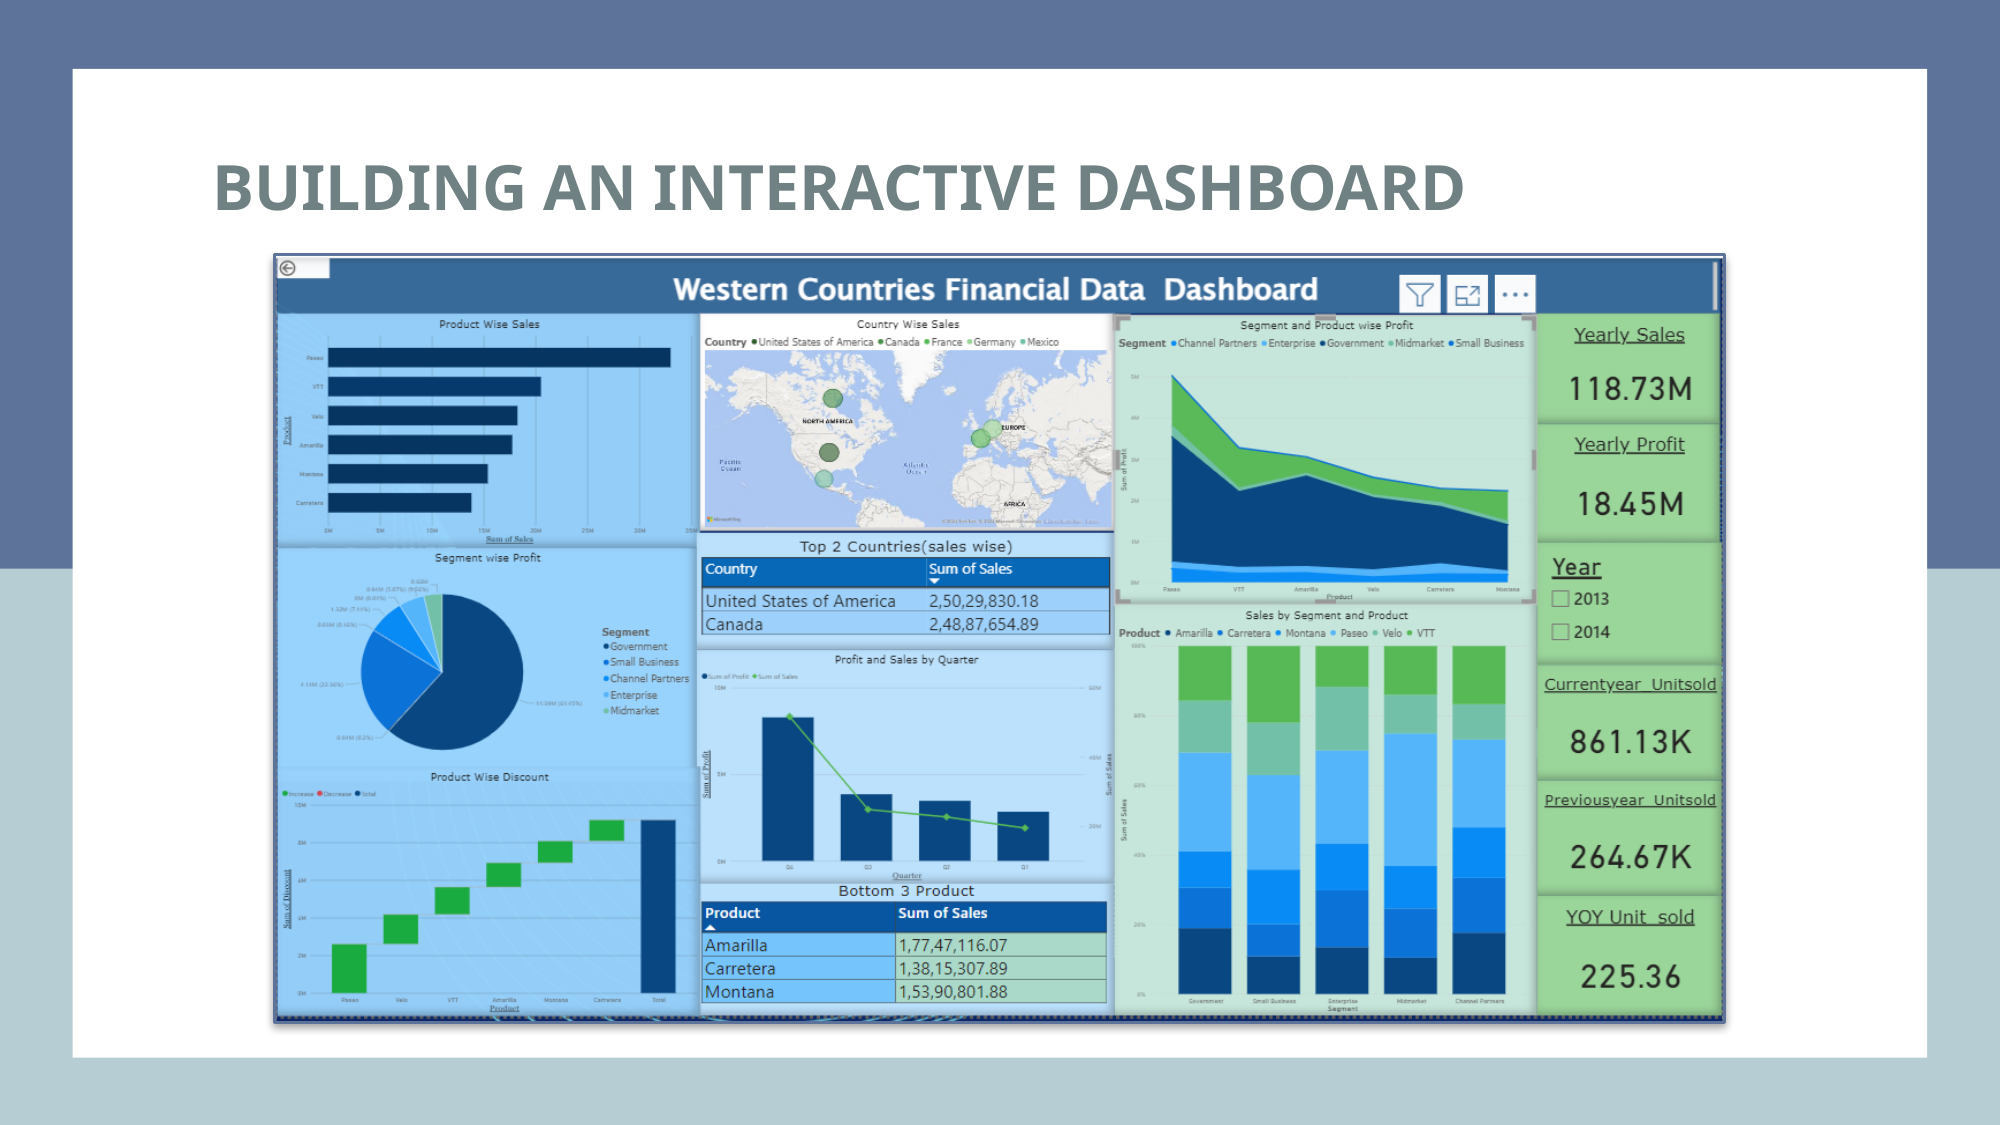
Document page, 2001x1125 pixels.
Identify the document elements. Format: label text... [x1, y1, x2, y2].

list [276, 255, 1723, 1021]
title Building an Interactive Dashboard [197, 115, 1886, 223]
